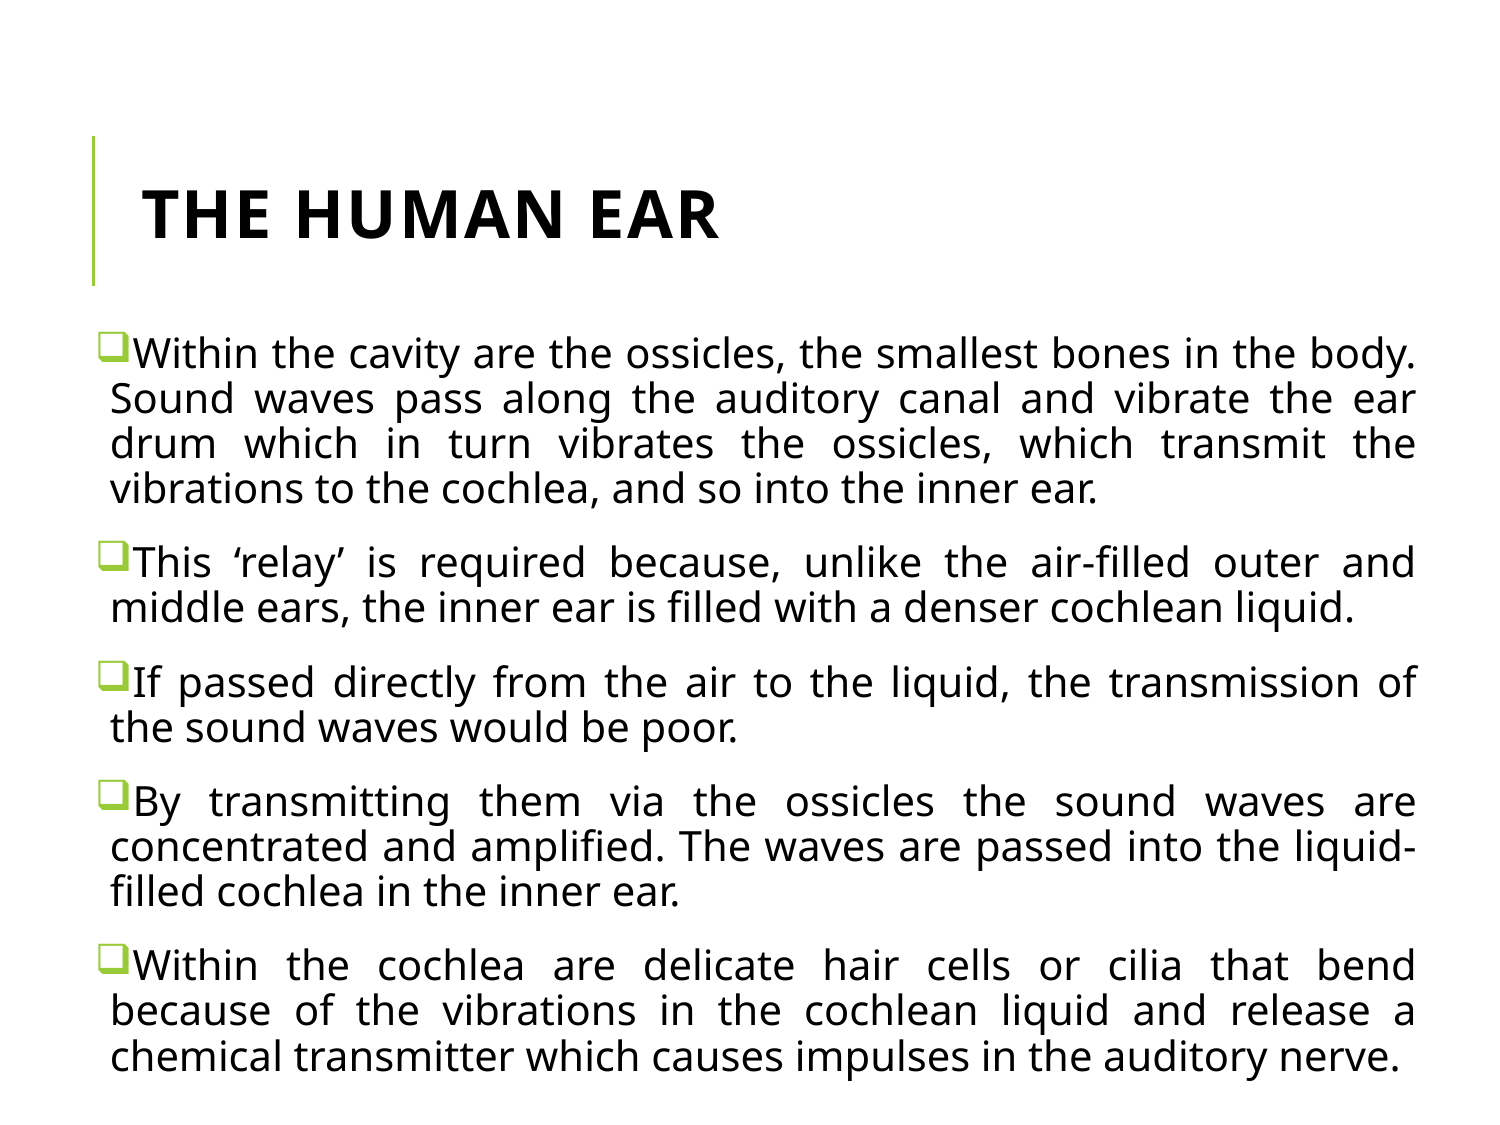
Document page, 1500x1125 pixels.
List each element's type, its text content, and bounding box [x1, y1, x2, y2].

list Within the cavity are the ossicles, the smallest bones in the body. Sound waves pass along the auditory canal and vibrate the ear drum which in turn vibrates the ossicles, which transmit the vibrations to the cochlea, and so into the inner ear. This ‘relay’ is required because, unlike the air-filled outer and middle ears, the inner ear is filled with a denser cochlean liquid. If passed directly from the air to the liquid, the transmission of the sound waves would be poor. By transmitting them via the ossicles the sound waves are concentrated and amplified. The waves are passed into the liquid-filled cochlea in the inner ear. Within the cochlea are delicate hair cells or cilia that bend because of the vibrations in the cochlean liquid and release a chemical transmitter which causes impulses in the auditory nerve. [87, 324, 1425, 1113]
title The Human Ear [126, 96, 1322, 324]
